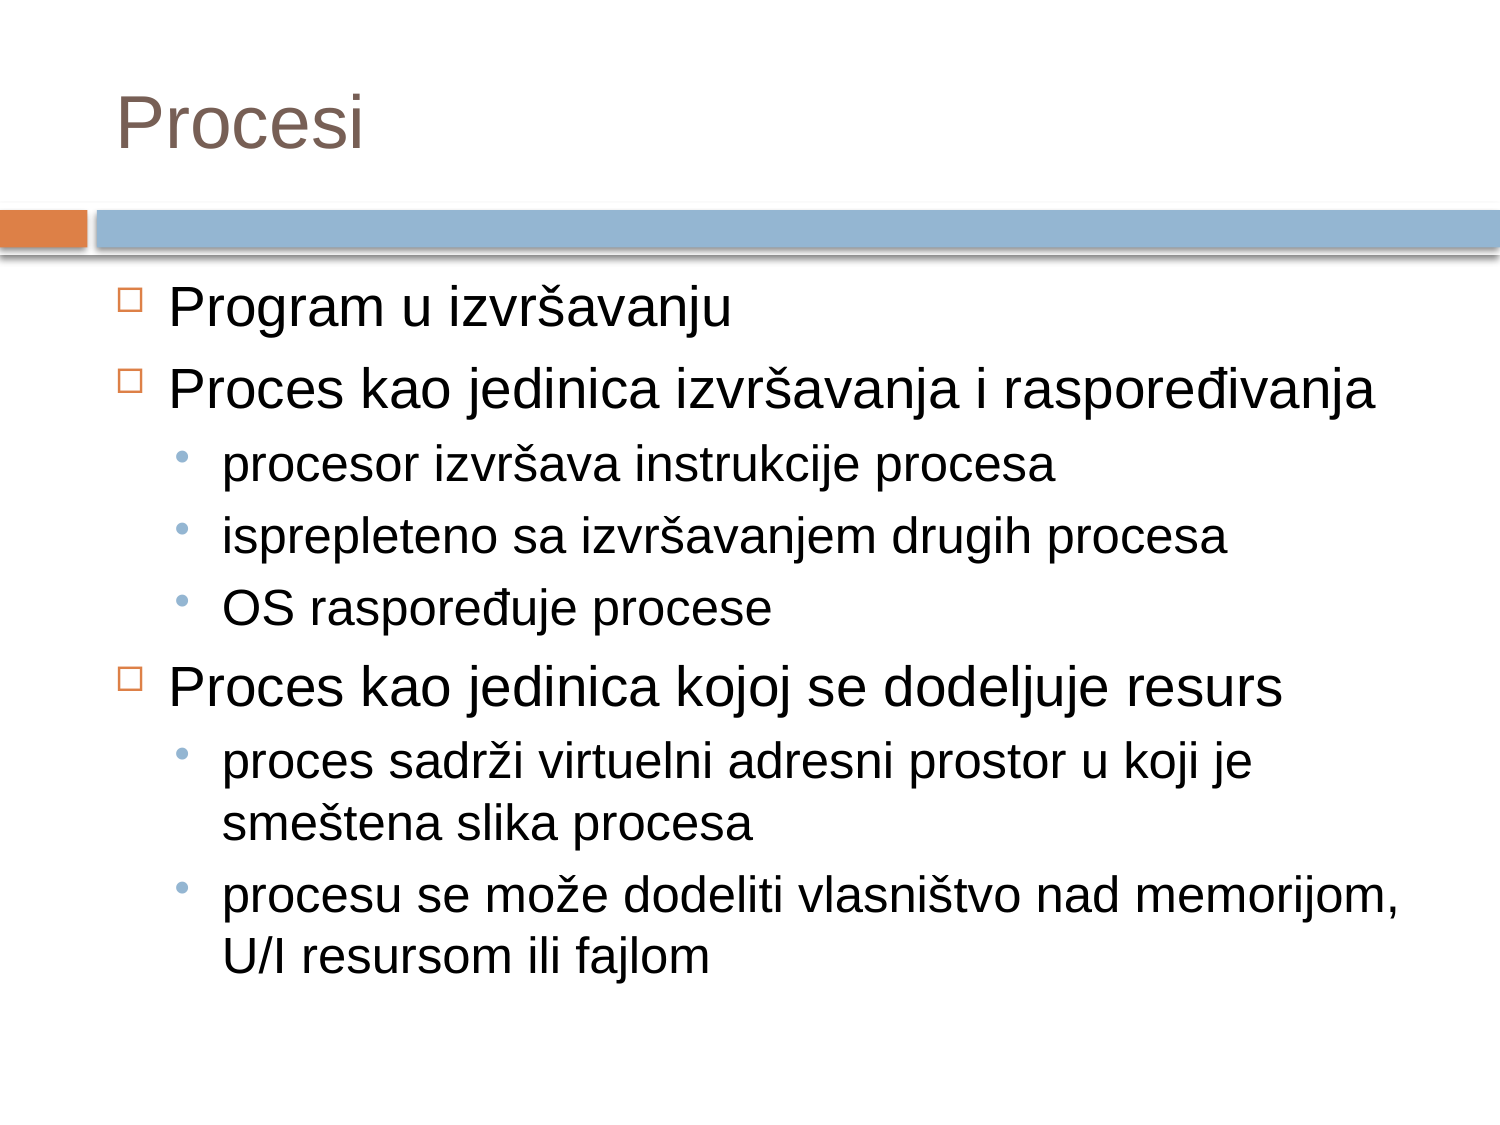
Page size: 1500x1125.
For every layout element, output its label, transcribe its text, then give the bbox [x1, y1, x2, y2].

list Program u izvršavanju Proces kao jedinica izvršavanja i raspoređivanja procesor izvršava instrukcije procesa isprepleteno sa izvršavanjem drugih procesa OS raspoređuje procese Proces kao jedinica kojoj se dodeljuje resurs proces sadrži virtuelni adresni prostor u koji je smeštena slika procesa procesu se može dodeliti vlasništvo nad memorijom, U/I resursom ili fajlom [100, 262, 1438, 1000]
title Procesi [100, 37, 1438, 200]
